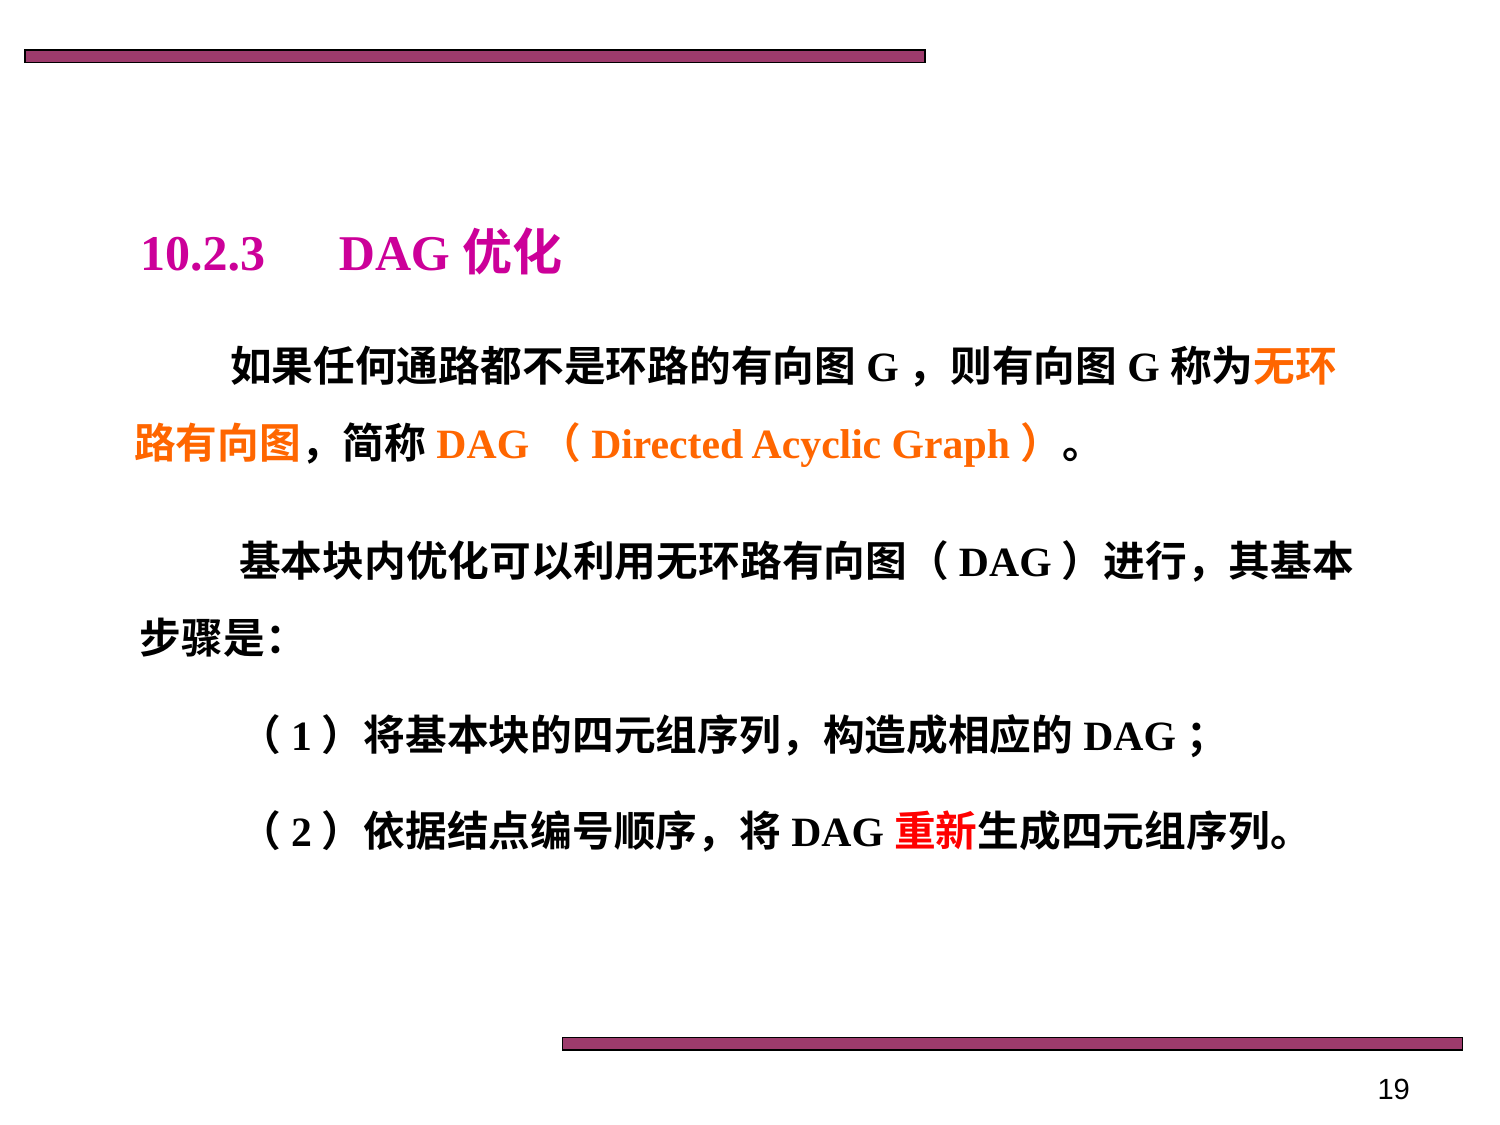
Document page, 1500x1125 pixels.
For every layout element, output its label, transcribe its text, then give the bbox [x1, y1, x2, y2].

title 10.2.3 DAG优化 [125, 212, 887, 288]
text_box 如果任何通路都不是环路的有向图G，则有向图G称为无环路有向图，简称DAG（Directed Acyclic Graph）。 [119, 304, 1363, 475]
slide_number 19 [1074, 1062, 1425, 1103]
text_box 基本块内优化可以利用无环路有向图（DAG）进行，其基本步骤是： （1）将基本块的四元组序列，构造成相应的DAG； （2）依据结点编号顺序，将DAG重新生成四元组序列。 [124, 499, 1388, 863]
